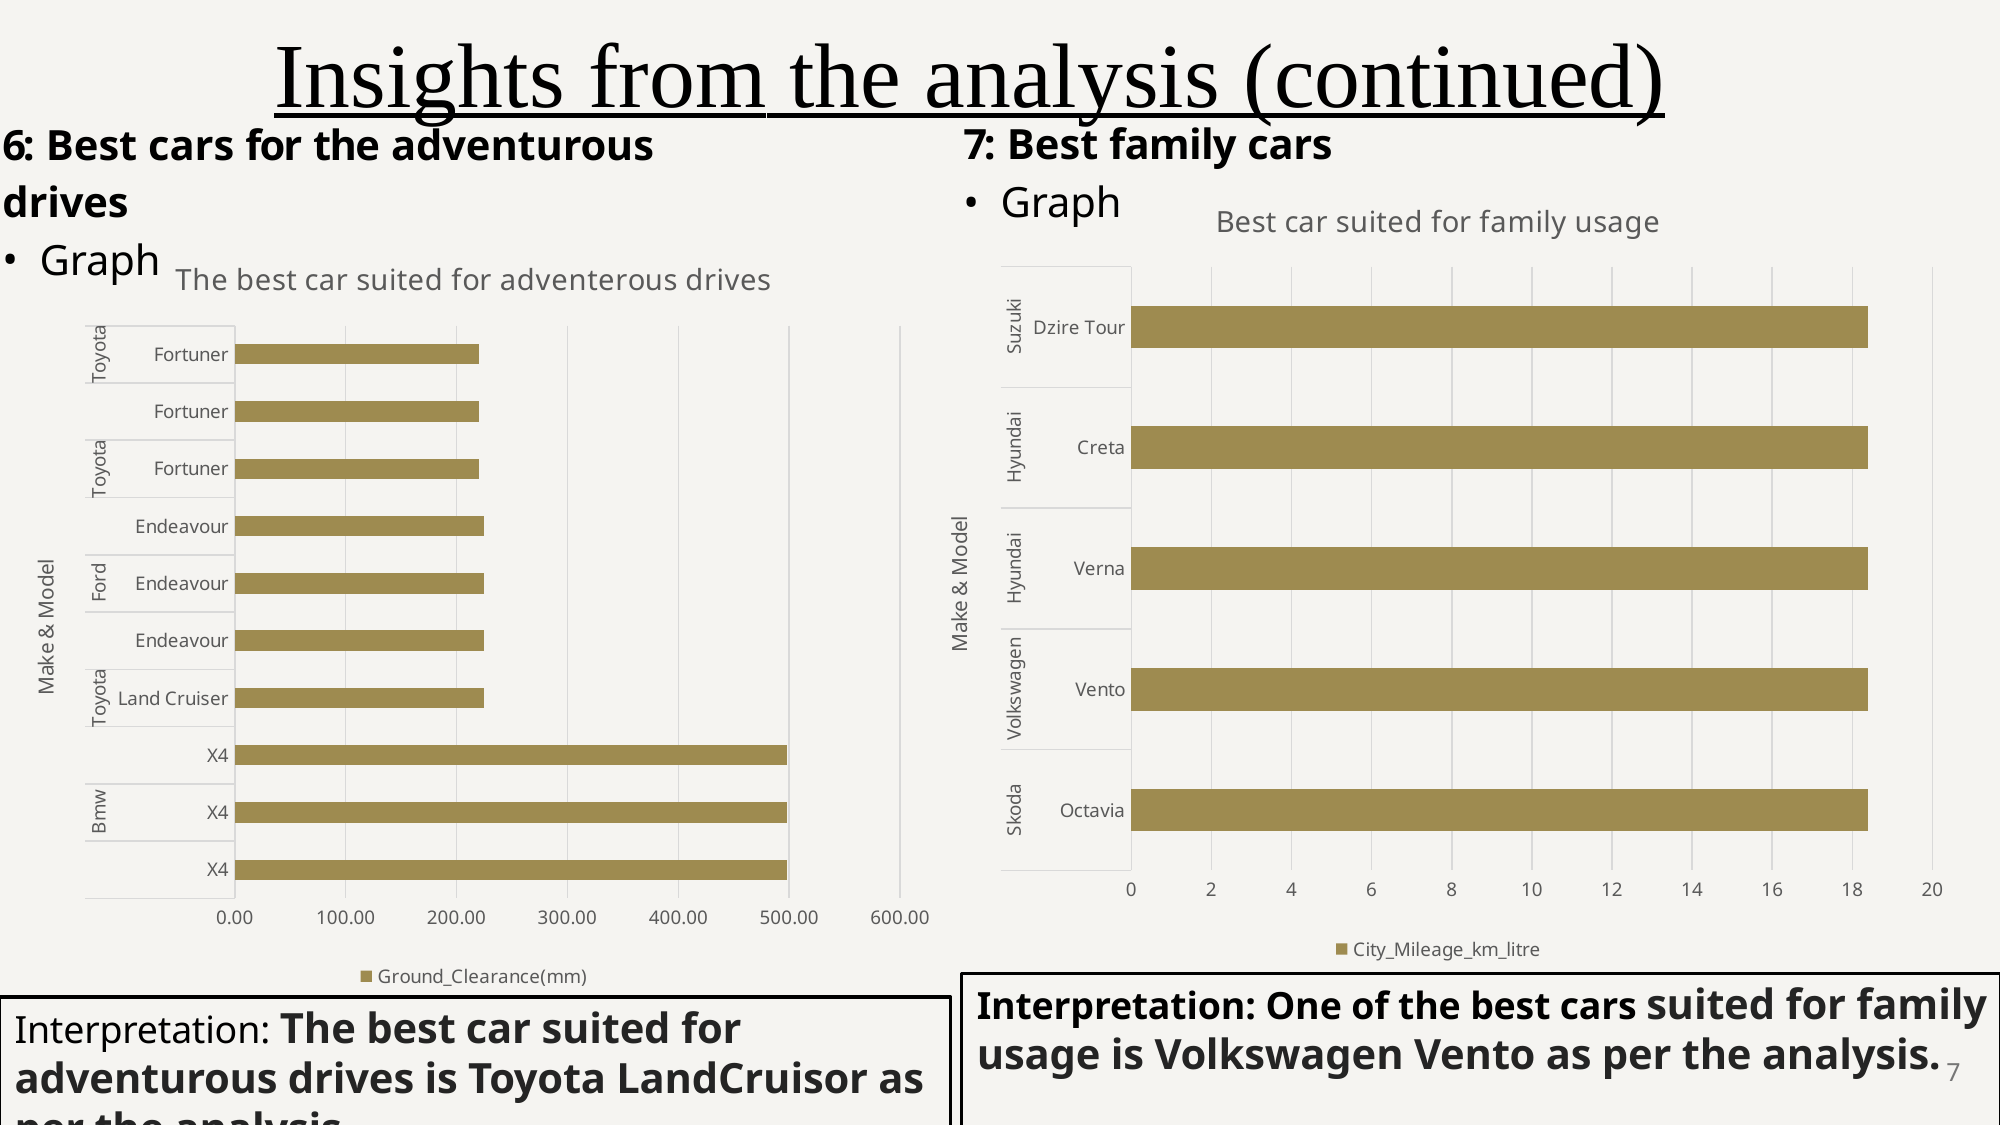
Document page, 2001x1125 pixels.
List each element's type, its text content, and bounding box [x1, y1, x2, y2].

text_box Interpretation: One of the best cars suited for family usage is Volkswagen Vento as per the analysis. [961, 973, 2000, 1125]
text_box 6: Best cars for the adventurous drives Graph [0, 109, 796, 227]
slide_number 7 [1875, 969, 1961, 973]
title Insights from the analysis (continued) [272, 0, 1954, 126]
chart [0, 168, 1966, 997]
text_box 7: Best family cars Graph [961, 109, 1822, 168]
text_box Interpretation: The best car suited for adventurous drives is Toyota LandCruisor as per the analysis. [0, 996, 951, 1125]
